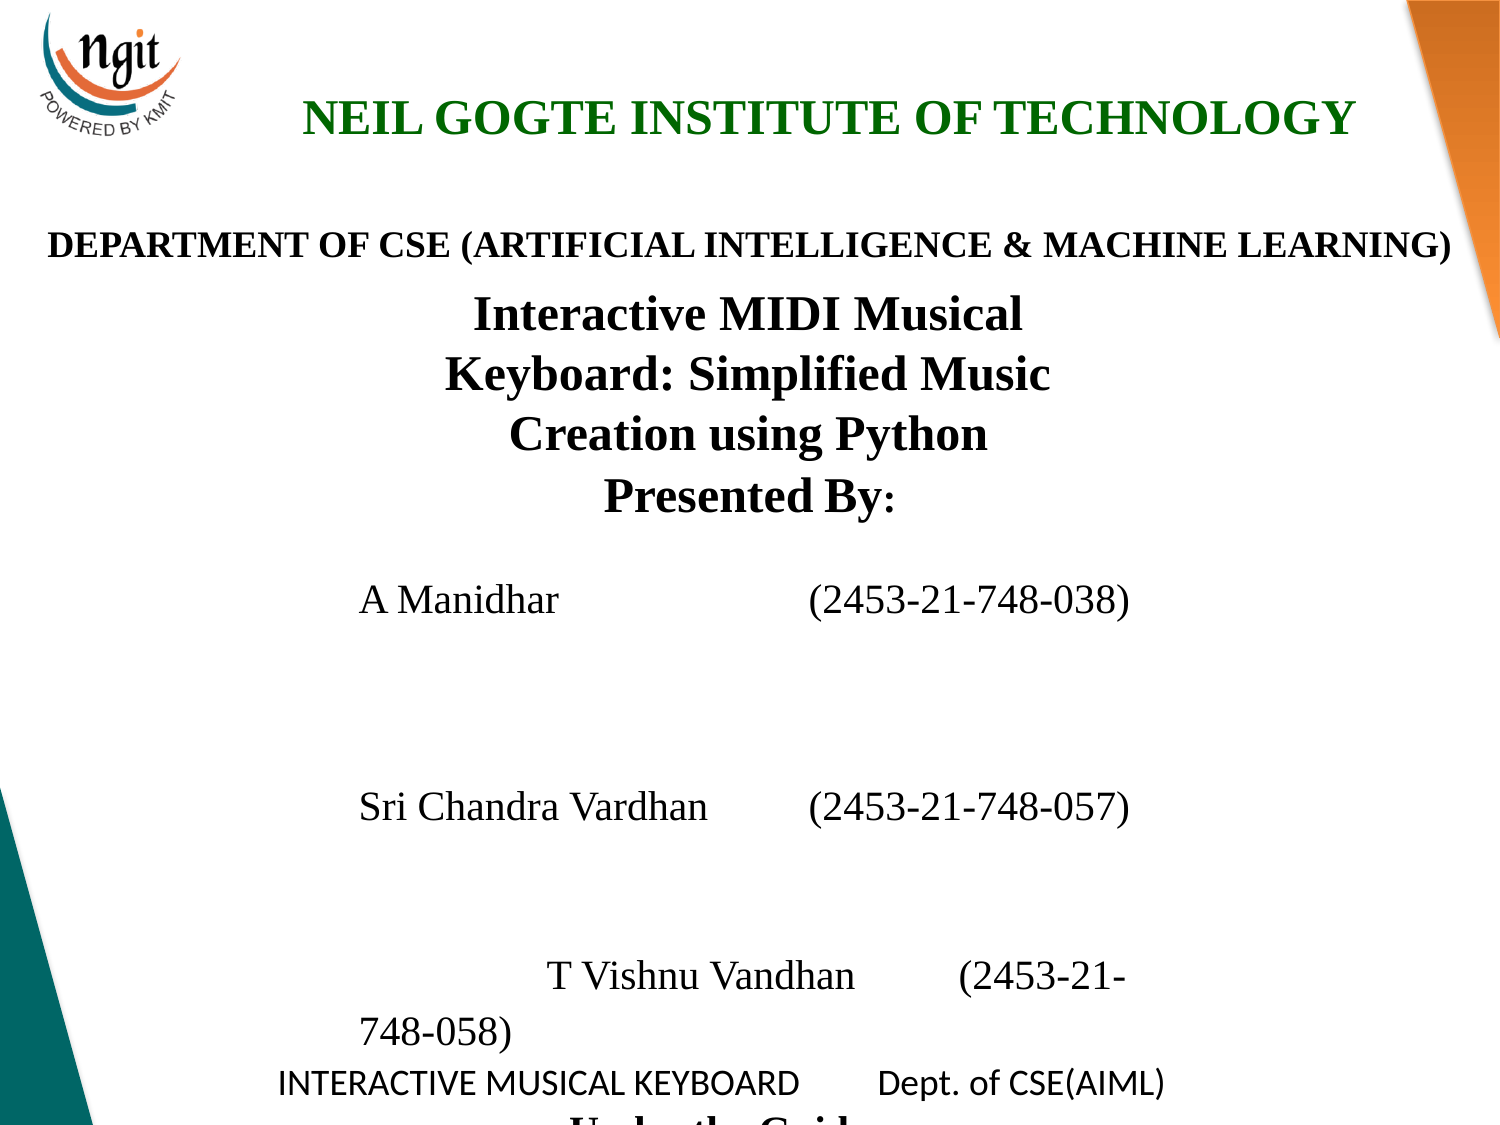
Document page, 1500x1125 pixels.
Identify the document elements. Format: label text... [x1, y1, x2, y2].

text_box DEPARTMENT OF CSE (ARTIFICIAL INTELLIGENCE & MACHINE LEARNING) [0, 212, 1500, 273]
picture [0, 0, 254, 175]
text_box Interactive MIDI Musical Keyboard: Simplified Music Creation using Python [342, 273, 1155, 468]
text_box Presented By: A Manidhar (2453-21-748-038) Sri Chandra Vardhan (2453-21-748-057) T Vishnu Vandhan (2453-21-748-058) Under the Guidance Of Mrs. M Deepika Assistant Professor [343, 454, 1157, 1125]
text_box NEIL GOGTE INSTITUTE OF TECHNOLOGY [287, 76, 1409, 152]
